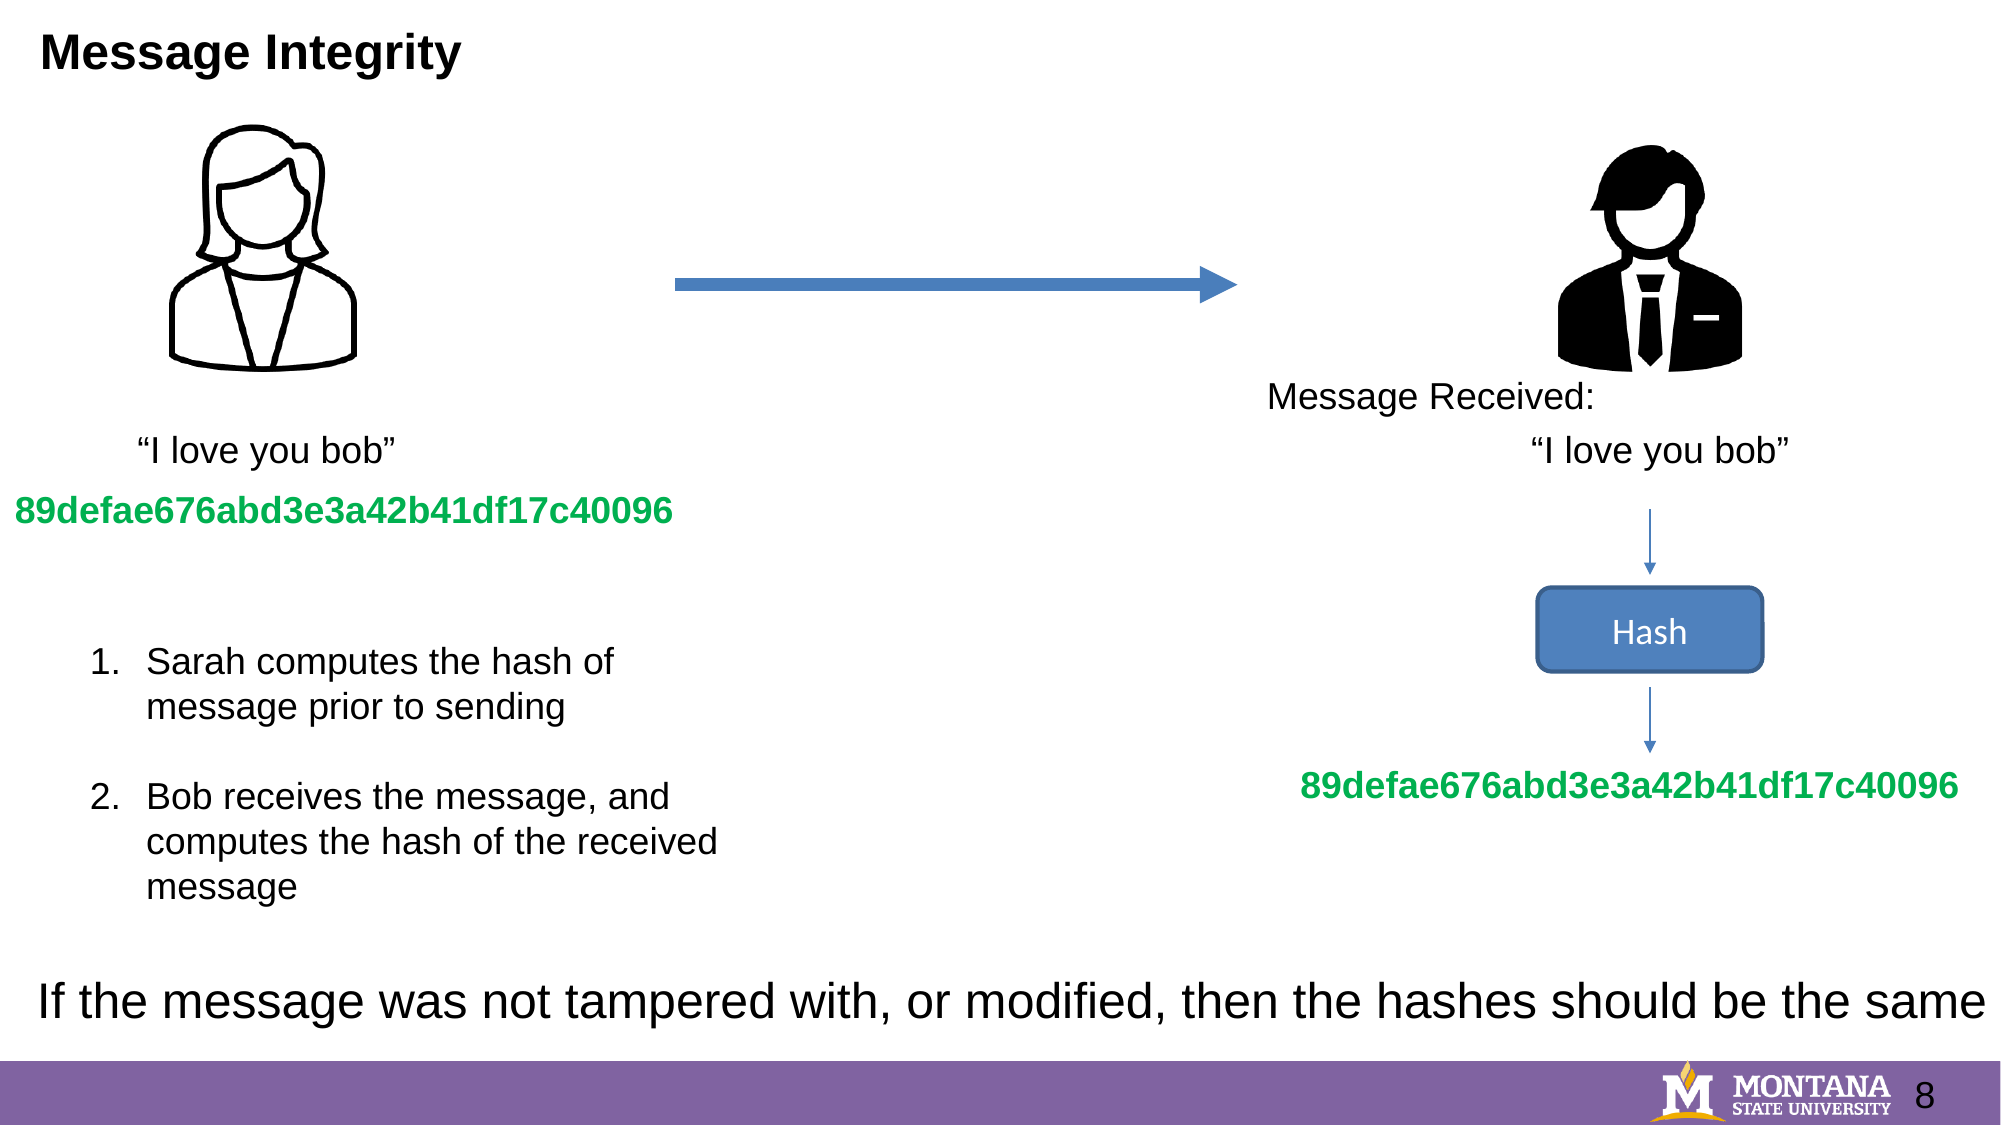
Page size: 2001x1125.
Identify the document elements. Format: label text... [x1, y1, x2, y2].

text_box 89defae676abd3e3a42b41df17c40096 [1285, 753, 2000, 814]
text_box 89defae676abd3e3a42b41df17c40096 [0, 478, 1004, 539]
text_box Sarah computes the hash of message prior to sending Bob receives the message, and computes the hash of the received message [74, 629, 750, 915]
picture [1650, 1060, 1891, 1122]
text_box “I love you bob” [1516, 418, 1805, 479]
text_box “I love you bob” [122, 418, 411, 479]
text_box If the message was not tampered with, or modified, then the hashes should be the same [22, 961, 2000, 1036]
slide_number 8 [1887, 1072, 1994, 1125]
picture [1512, 119, 1788, 396]
picture [112, 99, 413, 401]
text_box Message Received: [1252, 364, 1611, 425]
text_box Message Integrity [24, 12, 1350, 88]
text_box Hash [1535, 585, 1765, 674]
